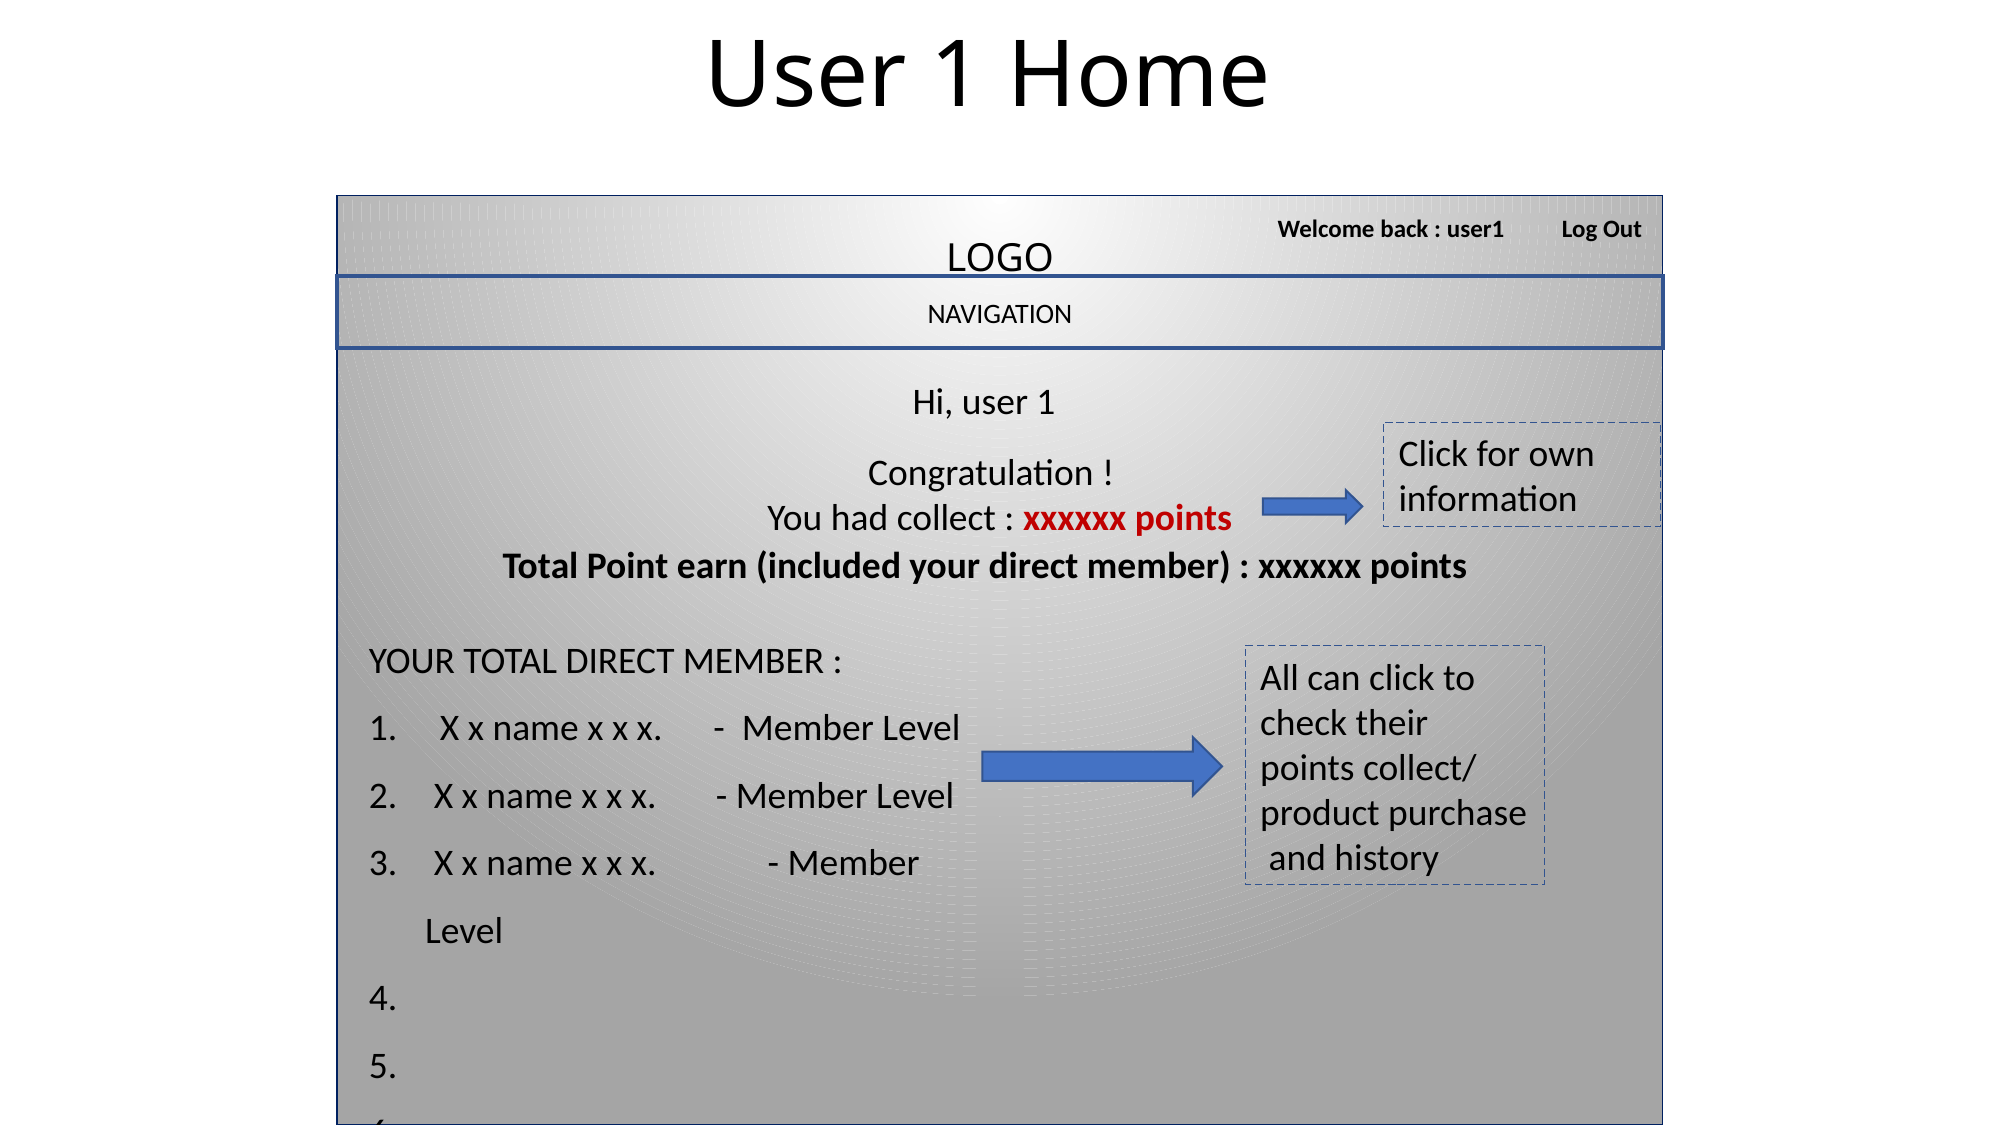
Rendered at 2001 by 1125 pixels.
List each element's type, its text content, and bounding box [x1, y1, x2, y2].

text_box YOUR TOTAL DIRECT MEMBER : 1. X x name x x x. - Member Level X x name x x x. - Member Level X x name x x x. - Member Level 4. 5. 6. [354, 605, 1007, 1125]
text_box Total Point earn (included your direct member) : xxxxxx points [335, 533, 1661, 594]
text_box Welcome back : user1 Log Out [1262, 204, 1663, 250]
text_box [336, 195, 1663, 275]
title User 1 Home [437, 18, 1563, 135]
text_box [336, 546, 1663, 1125]
text_box All can click to check their points collect/ product purchase and history [1245, 645, 1545, 885]
text_box [336, 349, 1663, 533]
text_box LOGO [934, 219, 1066, 275]
text_box Click for own information [1383, 422, 1661, 527]
text_box NAVIGATION [336, 275, 1664, 349]
text_box [981, 734, 1224, 799]
text_box [1261, 487, 1364, 526]
text_box Congratulation ! You had collect : xxxxxx points [337, 440, 1663, 546]
text_box Hi, user 1 [897, 369, 1103, 430]
